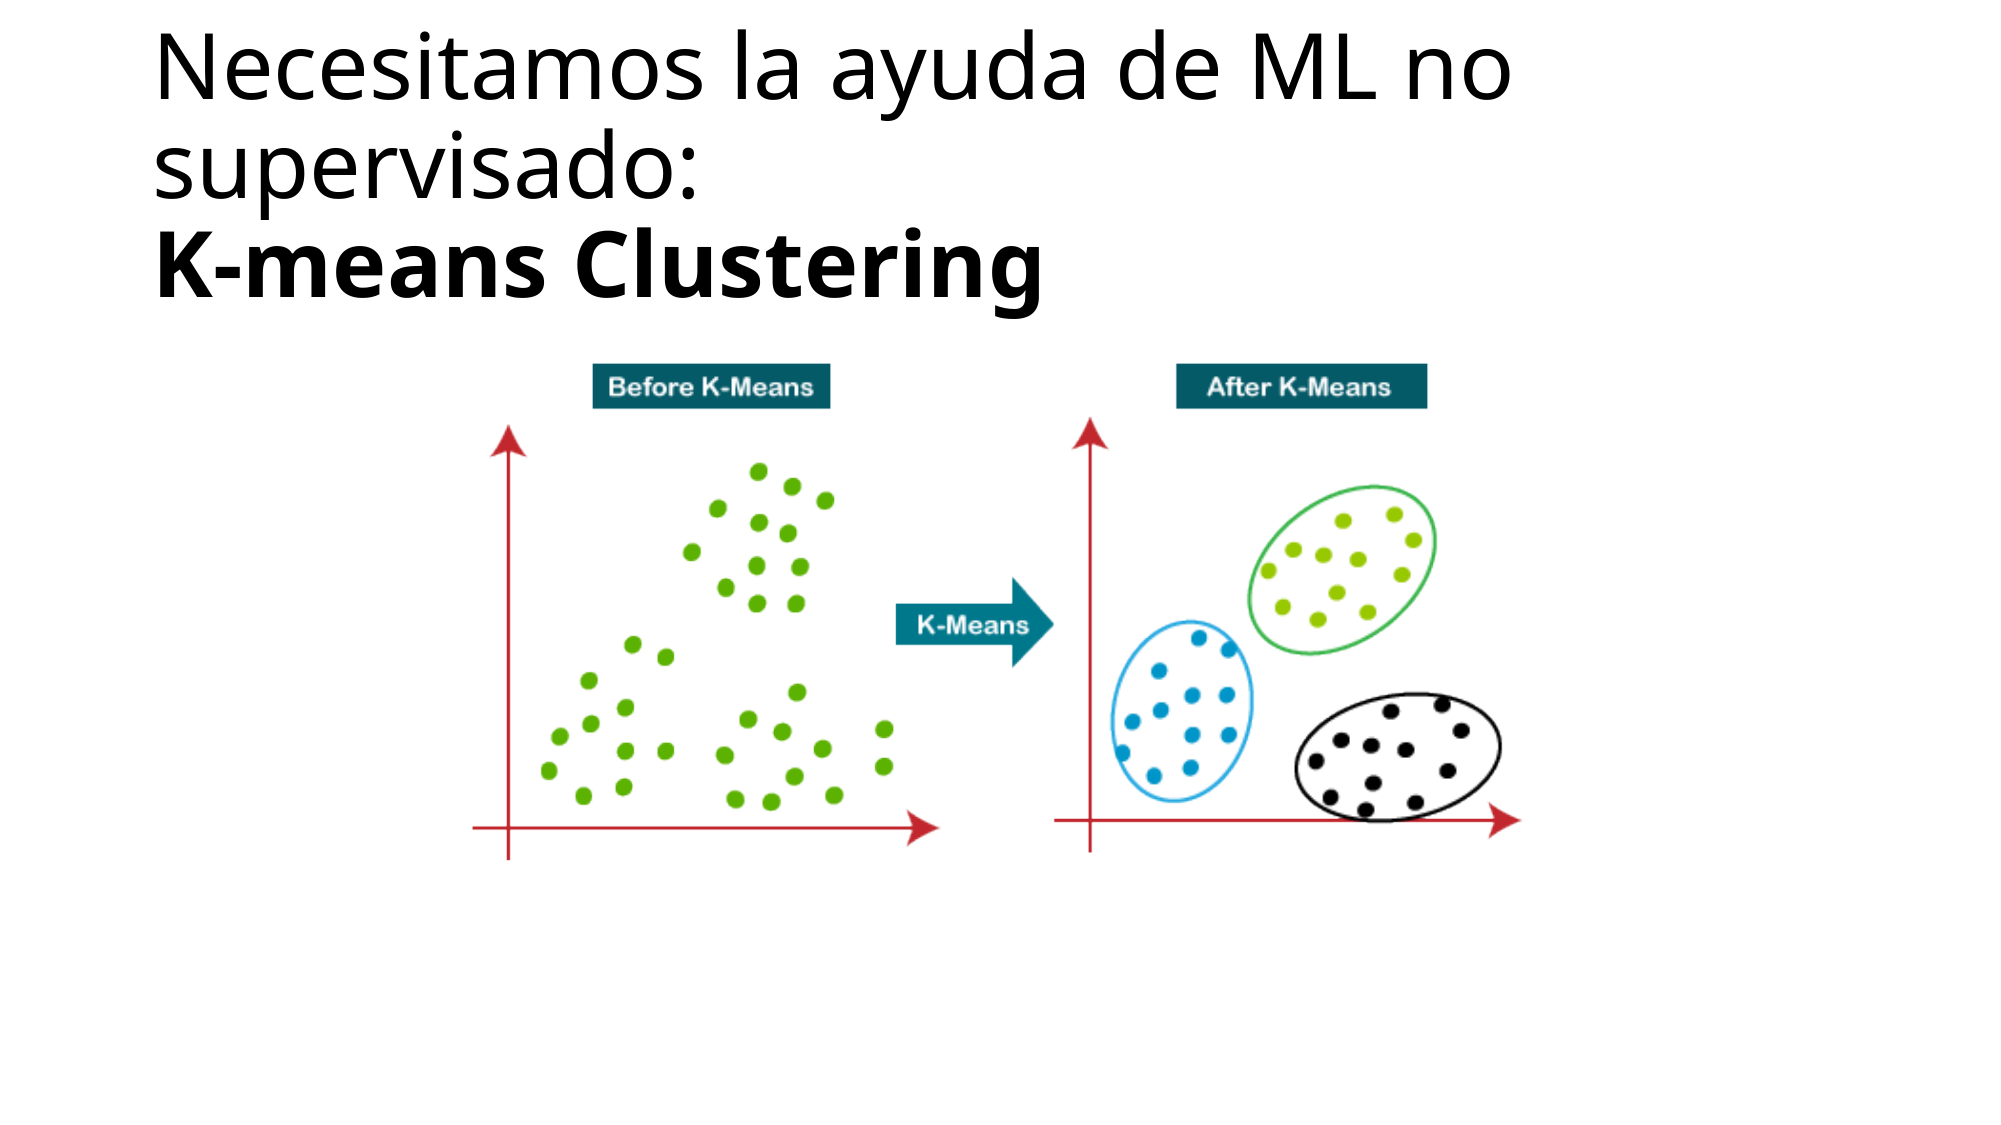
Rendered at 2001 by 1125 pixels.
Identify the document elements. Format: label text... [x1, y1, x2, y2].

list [465, 339, 1535, 879]
title Necesitamos la ayuda de ML no supervisado: K-means Clustering [137, 59, 1863, 278]
